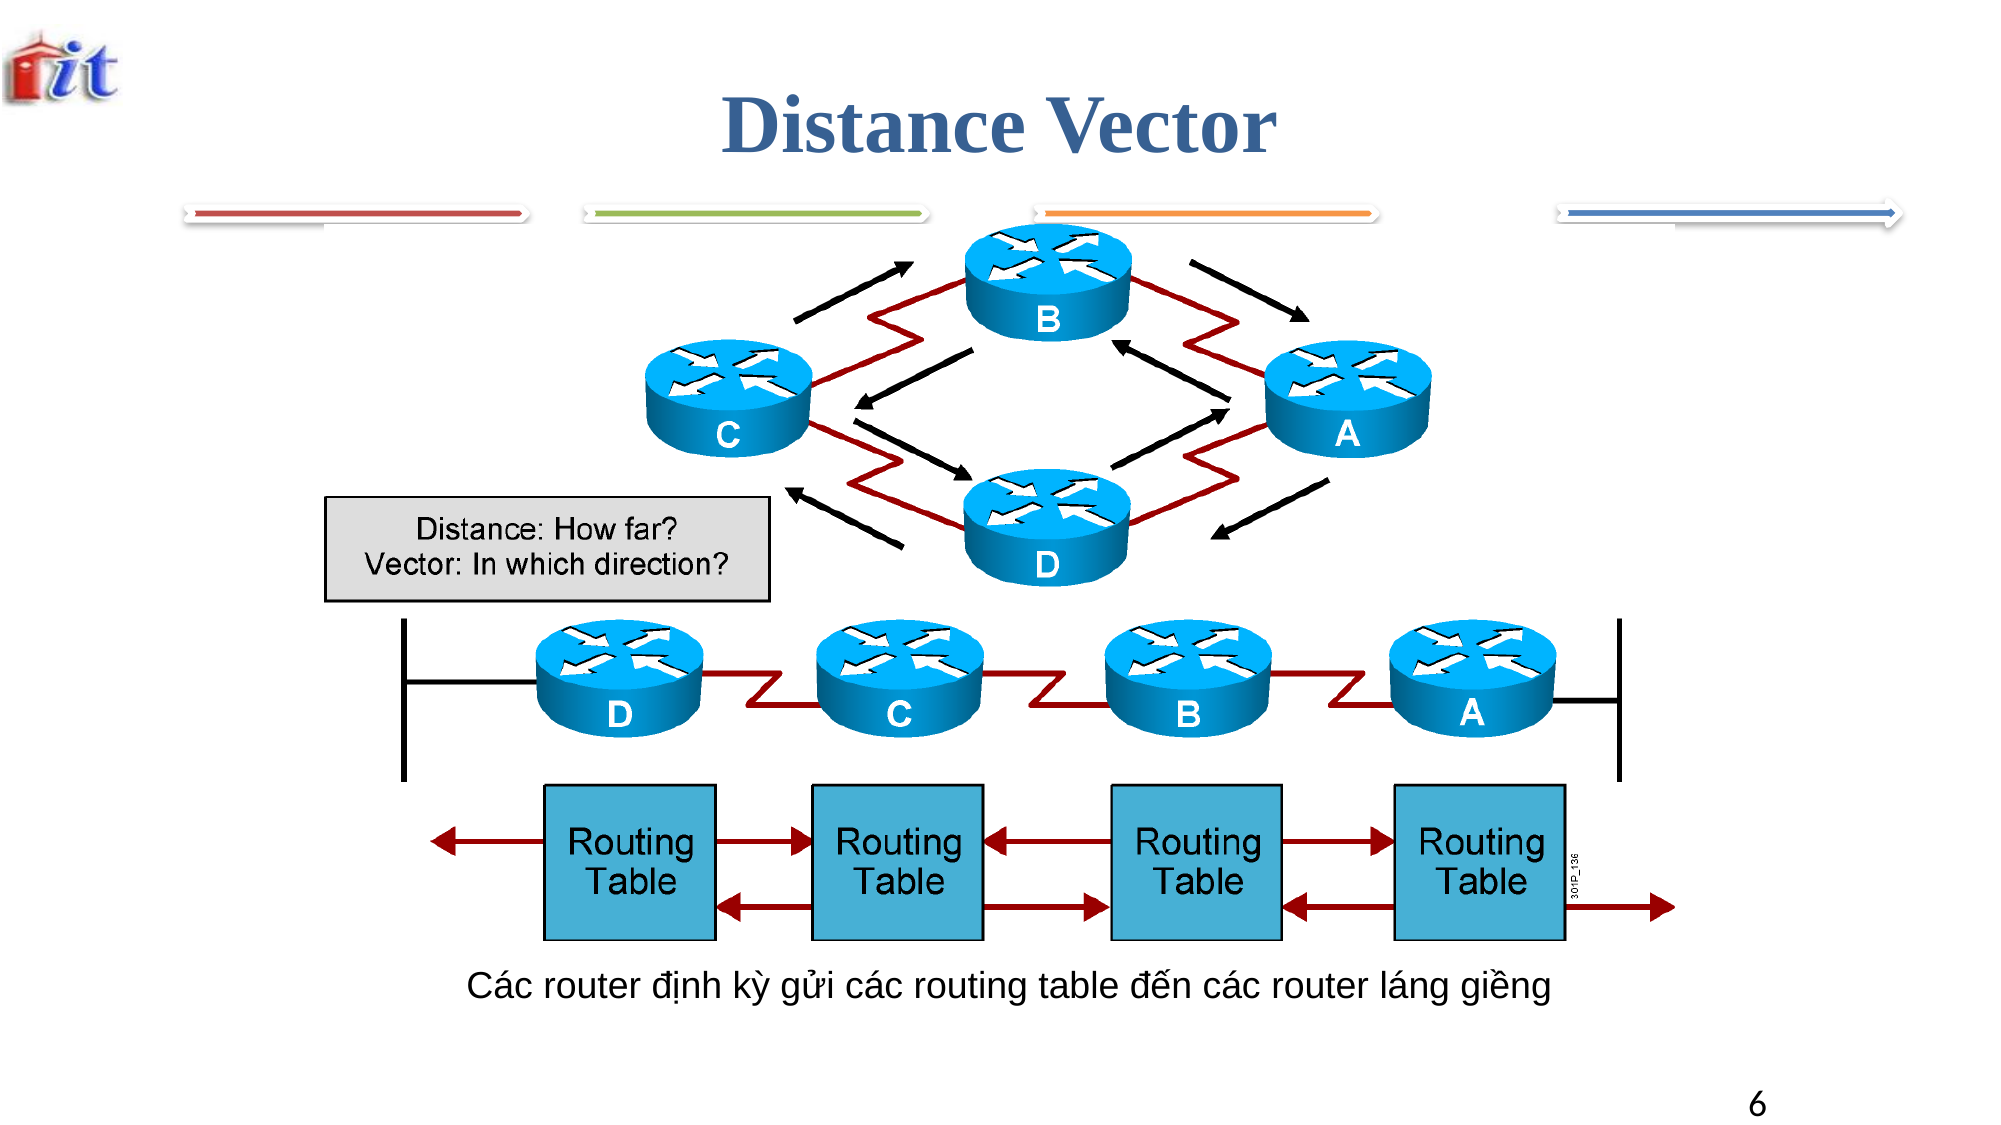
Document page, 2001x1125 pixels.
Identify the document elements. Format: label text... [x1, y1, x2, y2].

title Distance Vector [99, 24, 1900, 213]
text_box Các router định kỳ gửi các routing table đến các router láng giềng [249, 900, 1750, 1068]
picture [2, 24, 99, 115]
slide_number 6 [1733, 1071, 1900, 1125]
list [324, 224, 1676, 941]
